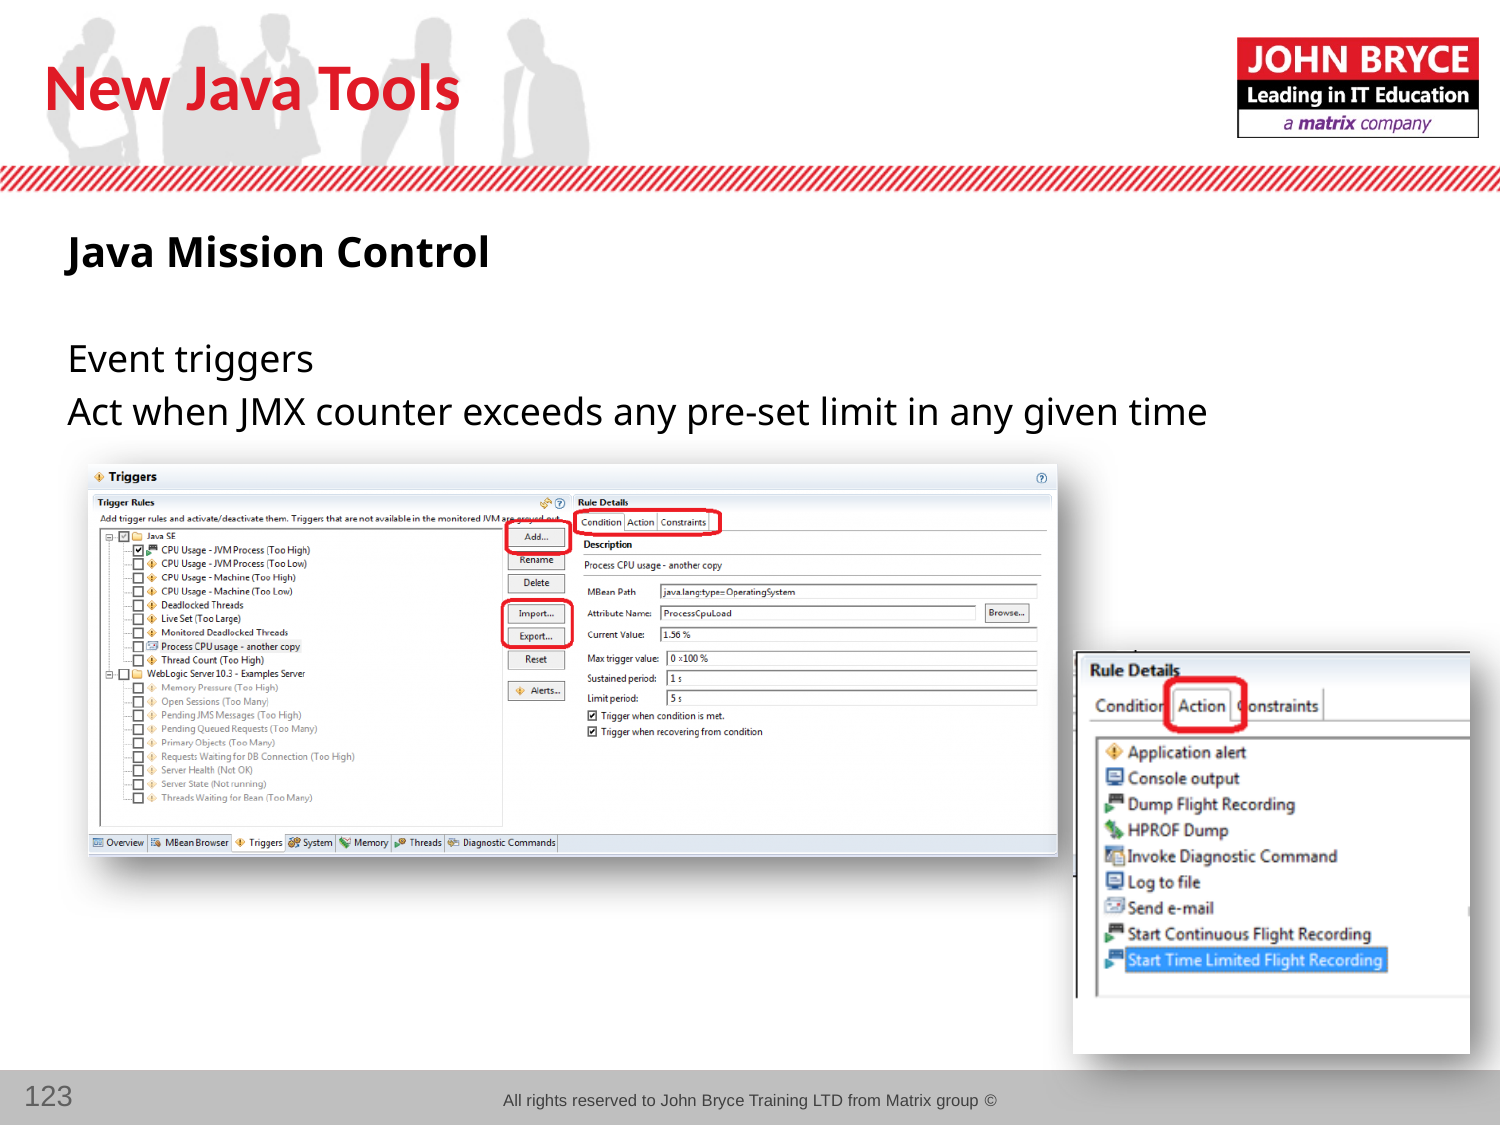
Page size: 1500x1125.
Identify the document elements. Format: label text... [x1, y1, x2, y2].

title New Java Tools [29, 36, 1353, 131]
list Java Mission Control Event triggers Act when JMX counter exceeds any pre-set limit in any given time [52, 217, 1470, 856]
picture [0, 0, 1500, 1070]
